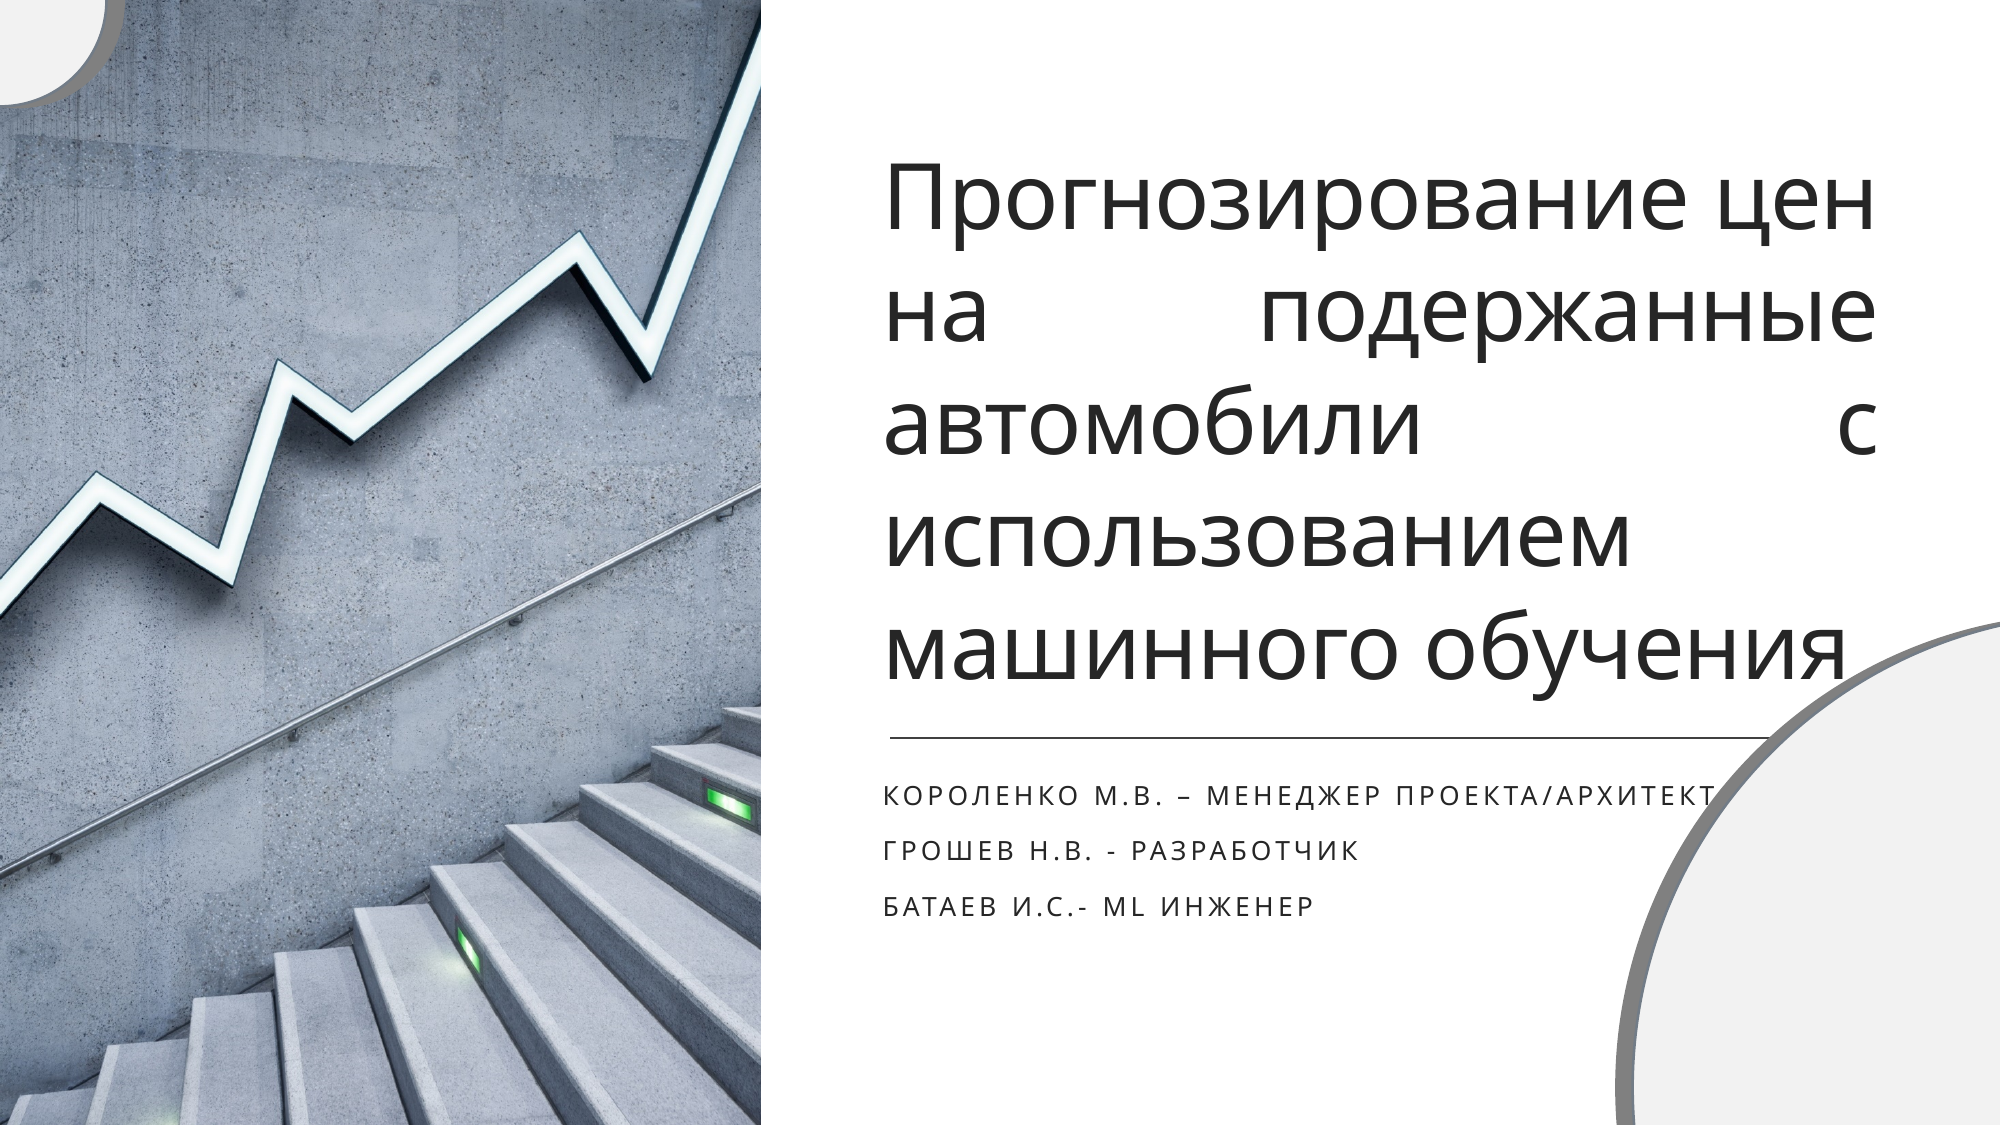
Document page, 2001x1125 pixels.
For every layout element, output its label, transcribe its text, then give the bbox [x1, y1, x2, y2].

title Прогнозирование цен на подержанные автомобили с использованием машинного обучения [867, 104, 1894, 710]
text_box [768, 0, 2000, 1125]
text_box [1771, 620, 2000, 734]
text_box [1613, 746, 1774, 1125]
subtitle Короленко м.в. – Менеджер проекта/архитектор Грошев Н.В. - Разработчик Батаев И.С.- ML инженер [867, 766, 1738, 935]
text_box [1631, 624, 2000, 1125]
picture [0, 0, 761, 1125]
